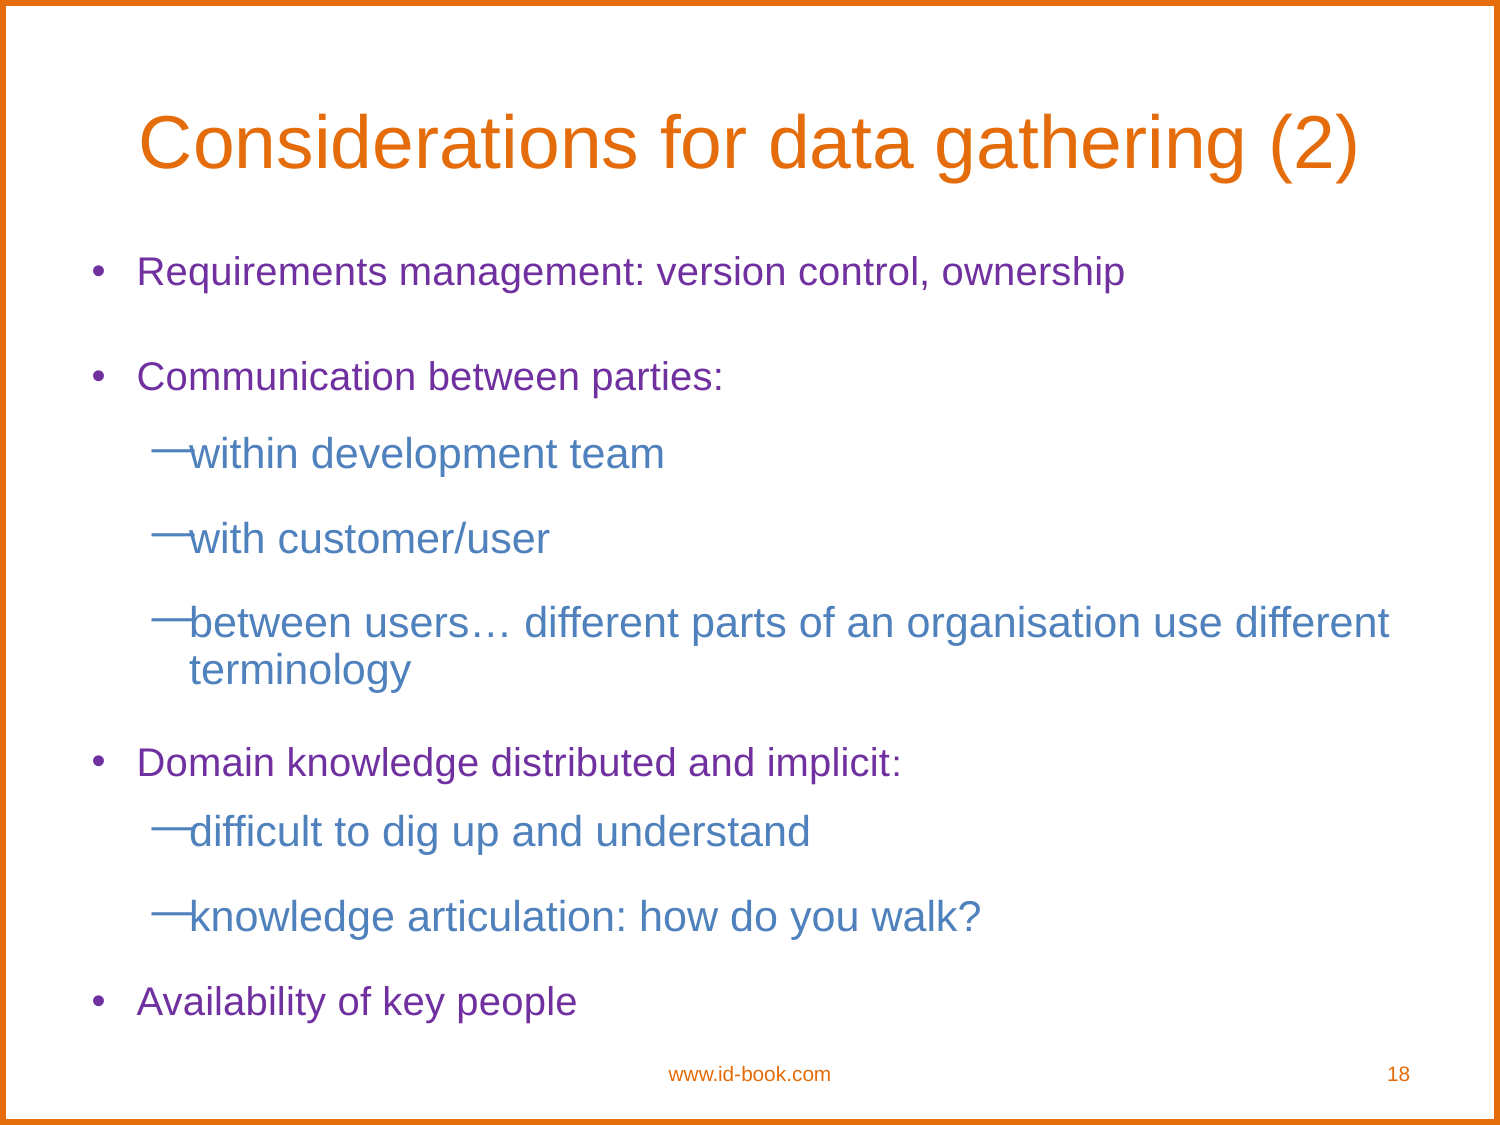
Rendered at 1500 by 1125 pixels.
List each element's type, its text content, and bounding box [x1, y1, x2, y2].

footer www.id-book.com [512, 1042, 988, 1103]
slide_number 18 [1074, 1042, 1425, 1103]
list Requirements management: version control, ownership Communication between parties: within development team with customer/user between users… different parts of an organisation use different terminology Domain knowledge distributed and implicit: difficult to dig up and understand knowledge articulation: how do you walk? Availability of key people [76, 243, 1427, 1035]
title Considerations for data gathering (2) [75, 45, 1425, 233]
